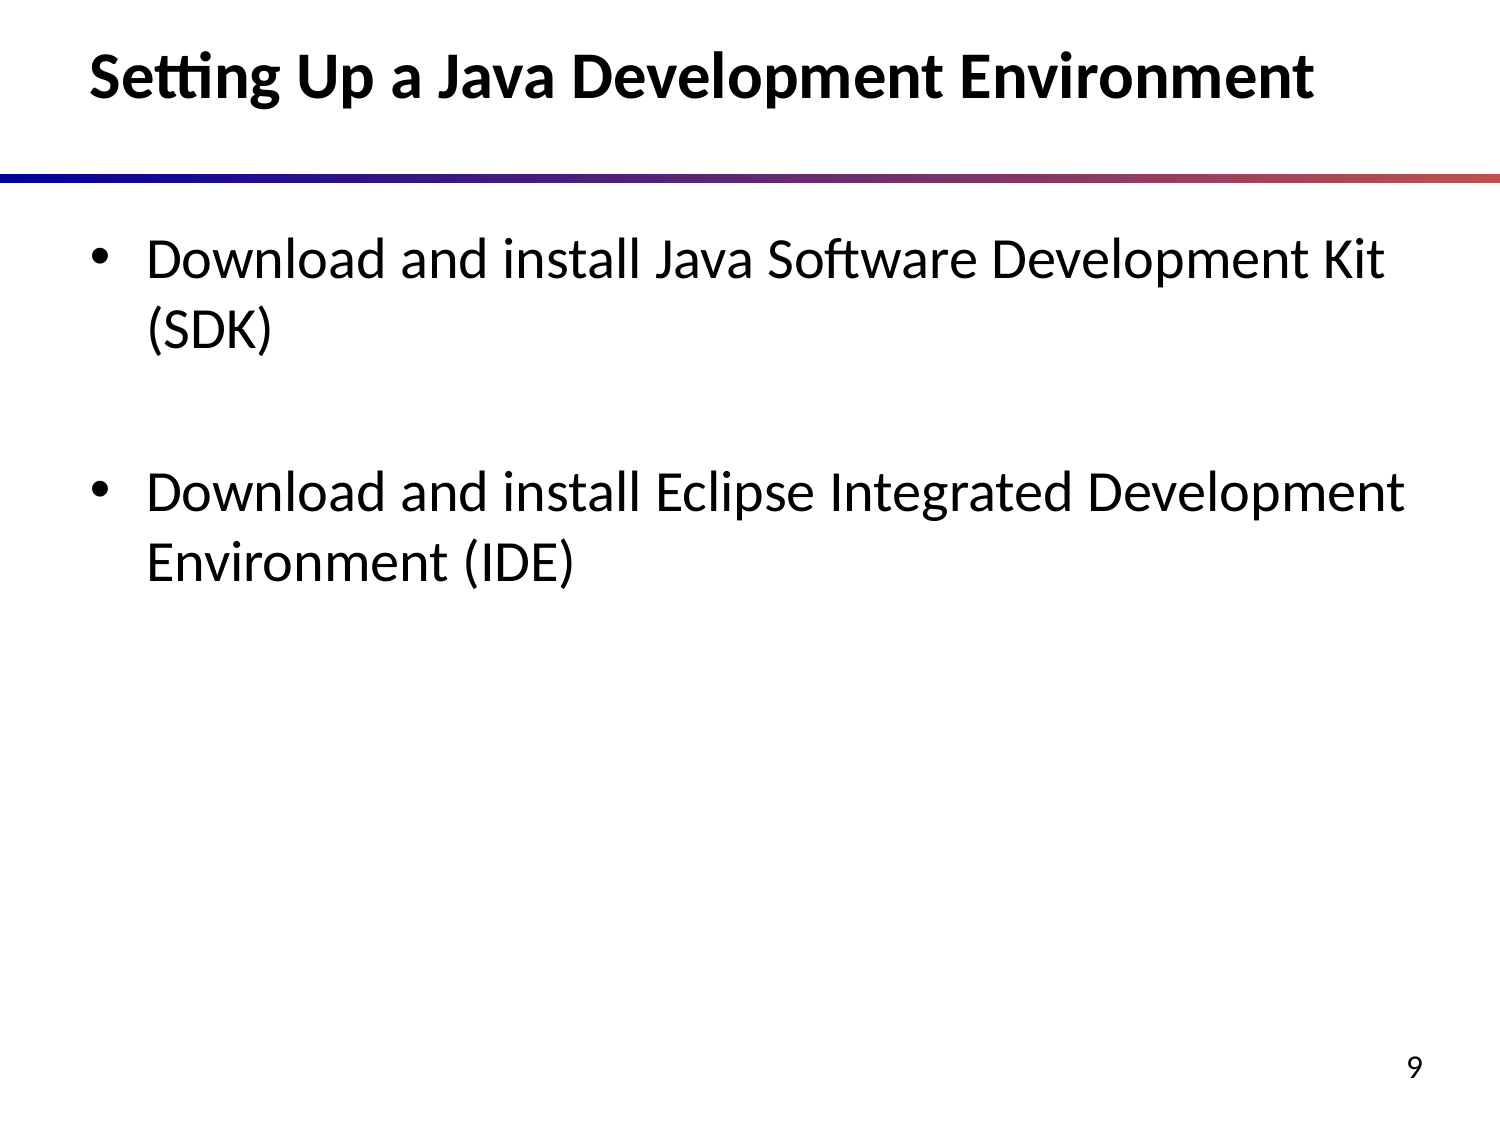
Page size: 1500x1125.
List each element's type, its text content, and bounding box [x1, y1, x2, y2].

title Setting Up a Java Development Environment [75, 24, 1438, 150]
list Download and install Java Software Development Kit (SDK) Download and install Eclipse Integrated Development Environment (IDE) [75, 212, 1425, 1025]
